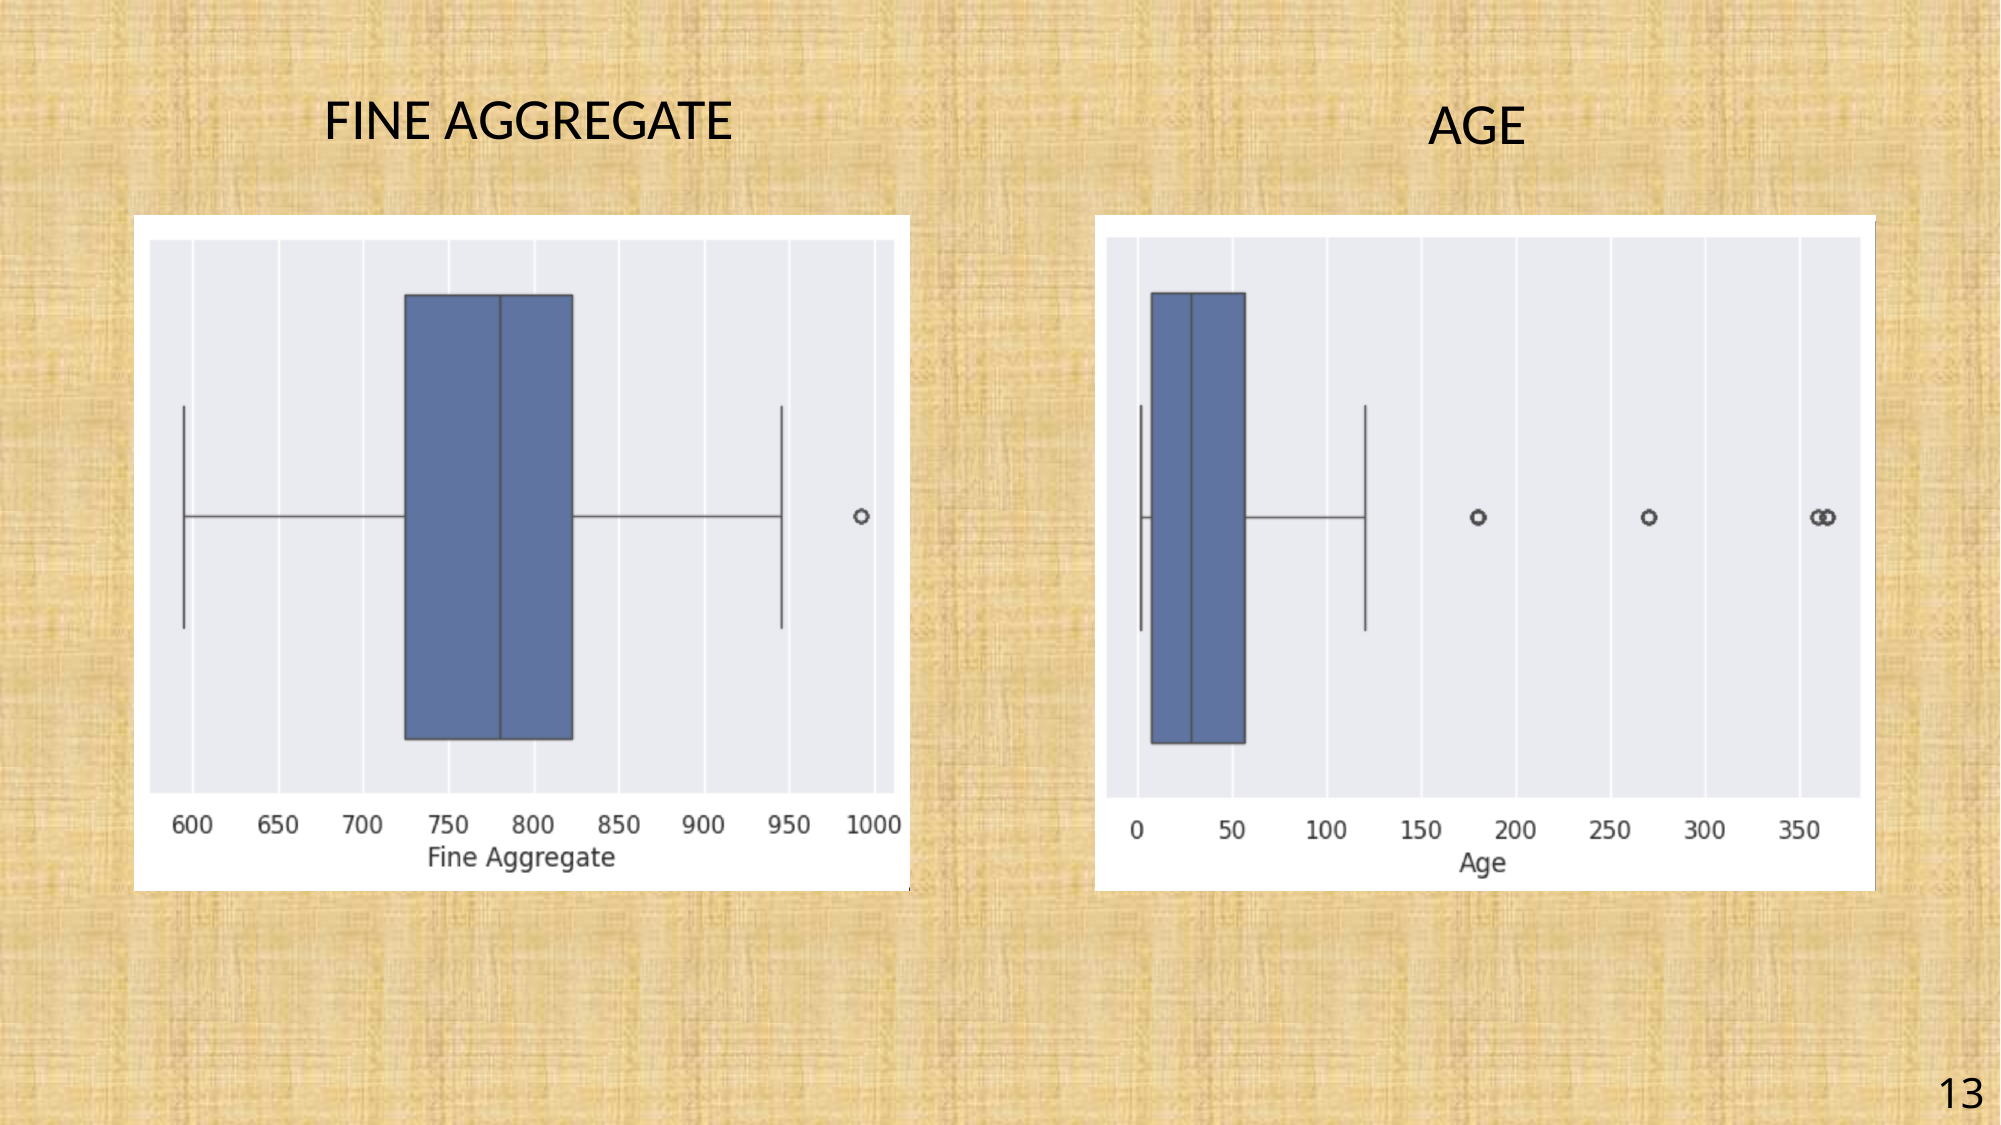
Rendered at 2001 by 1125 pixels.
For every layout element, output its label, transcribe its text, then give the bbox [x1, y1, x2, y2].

text_box FINE AGGREGATE [309, 73, 824, 159]
text_box AGE [1413, 78, 1851, 164]
picture [0, 0, 2001, 1125]
slide_number 13 [1550, 1065, 2000, 1125]
